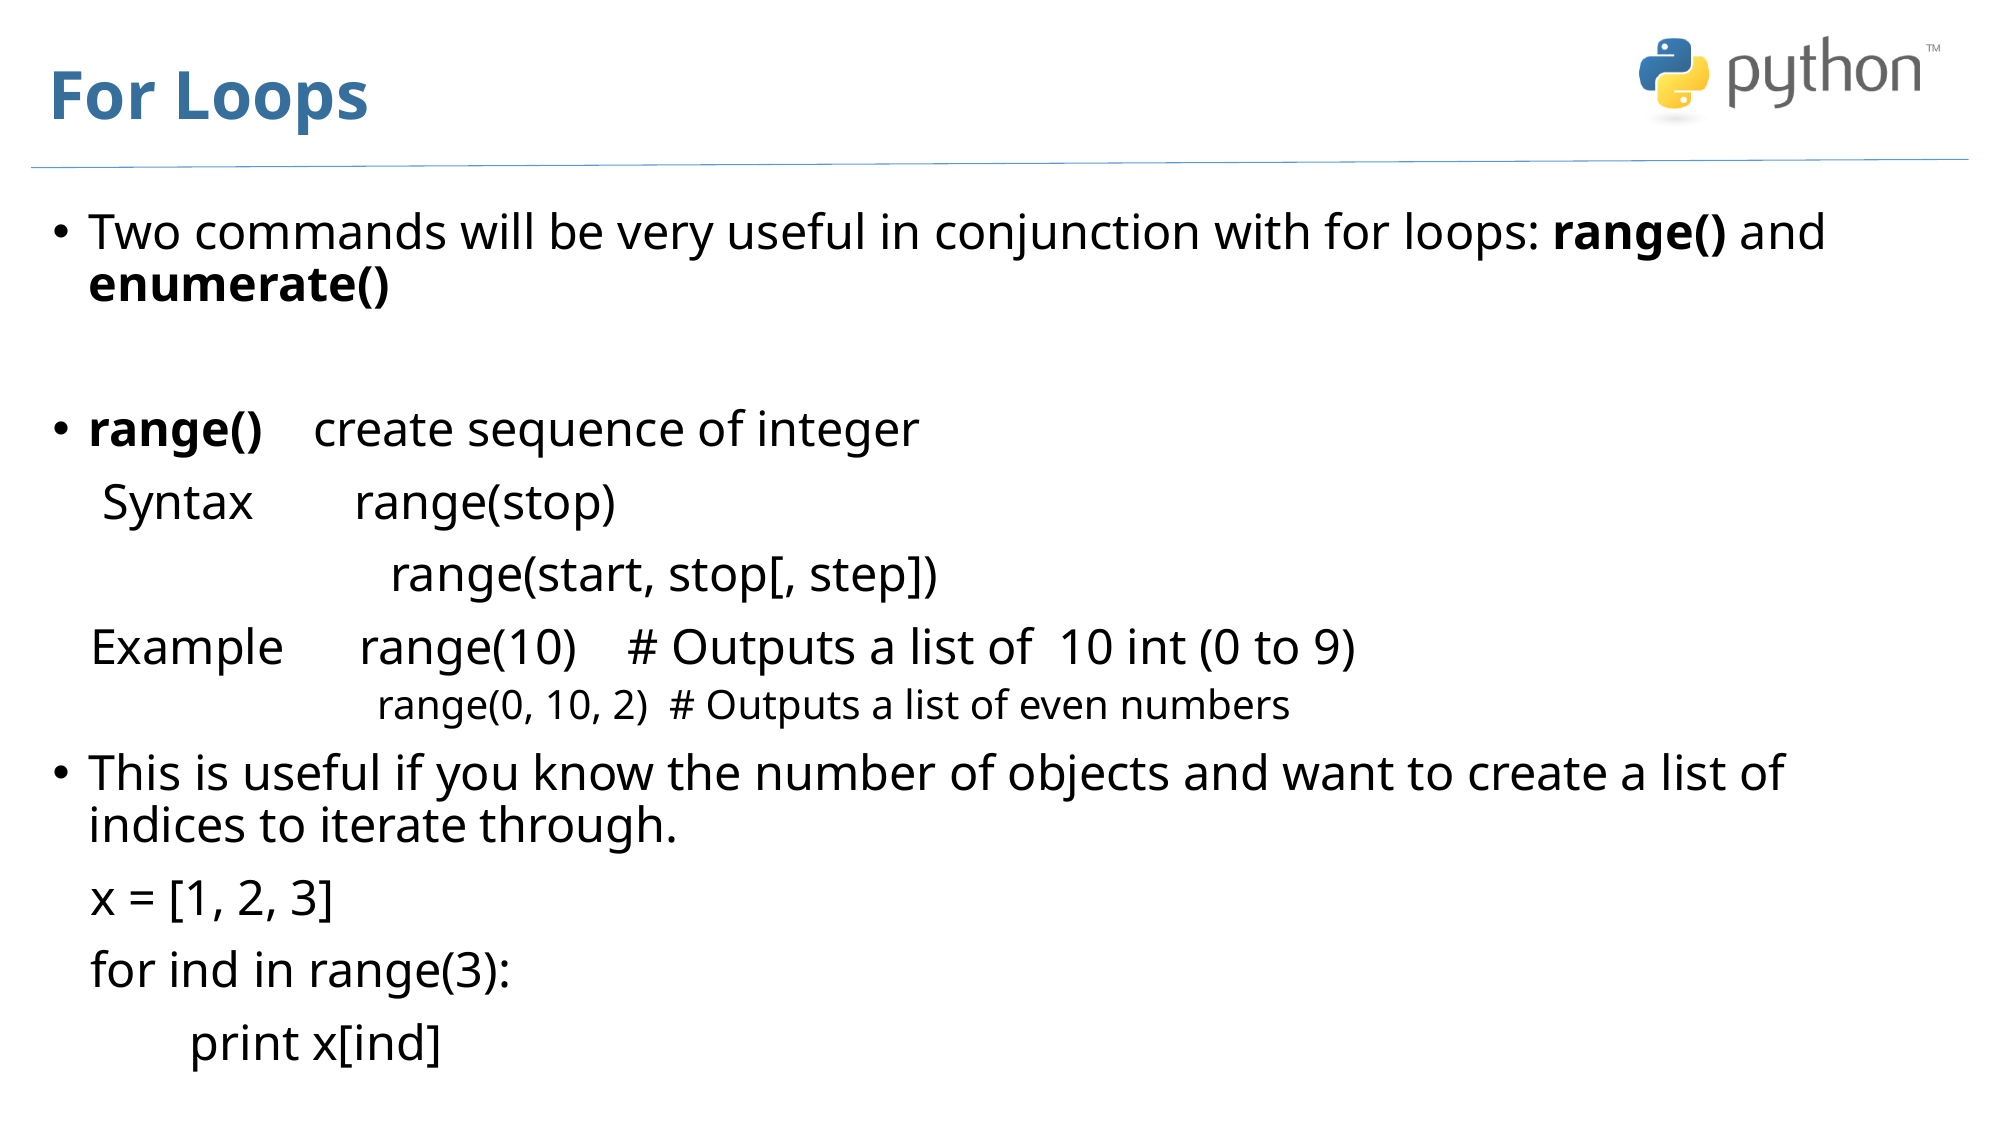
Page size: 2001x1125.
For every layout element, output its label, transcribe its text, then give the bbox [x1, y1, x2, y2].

title For Loops [33, 45, 1552, 150]
list Two commands will be very useful in conjunction with for loops: range() and enumerate() range() create sequence of integer Syntax range(stop) range(start, stop[, step]) Example range(10) # Outputs a list of 10 int (0 to 9) range(0, 10, 2) # Outputs a list of even numbers This is useful if you know the number of objects and want to create a list of indices to iterate through. x = [1, 2, 3] for ind in range(3): print x[ind] [37, 199, 1955, 1086]
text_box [31, 159, 1969, 168]
picture [1589, 17, 1969, 146]
